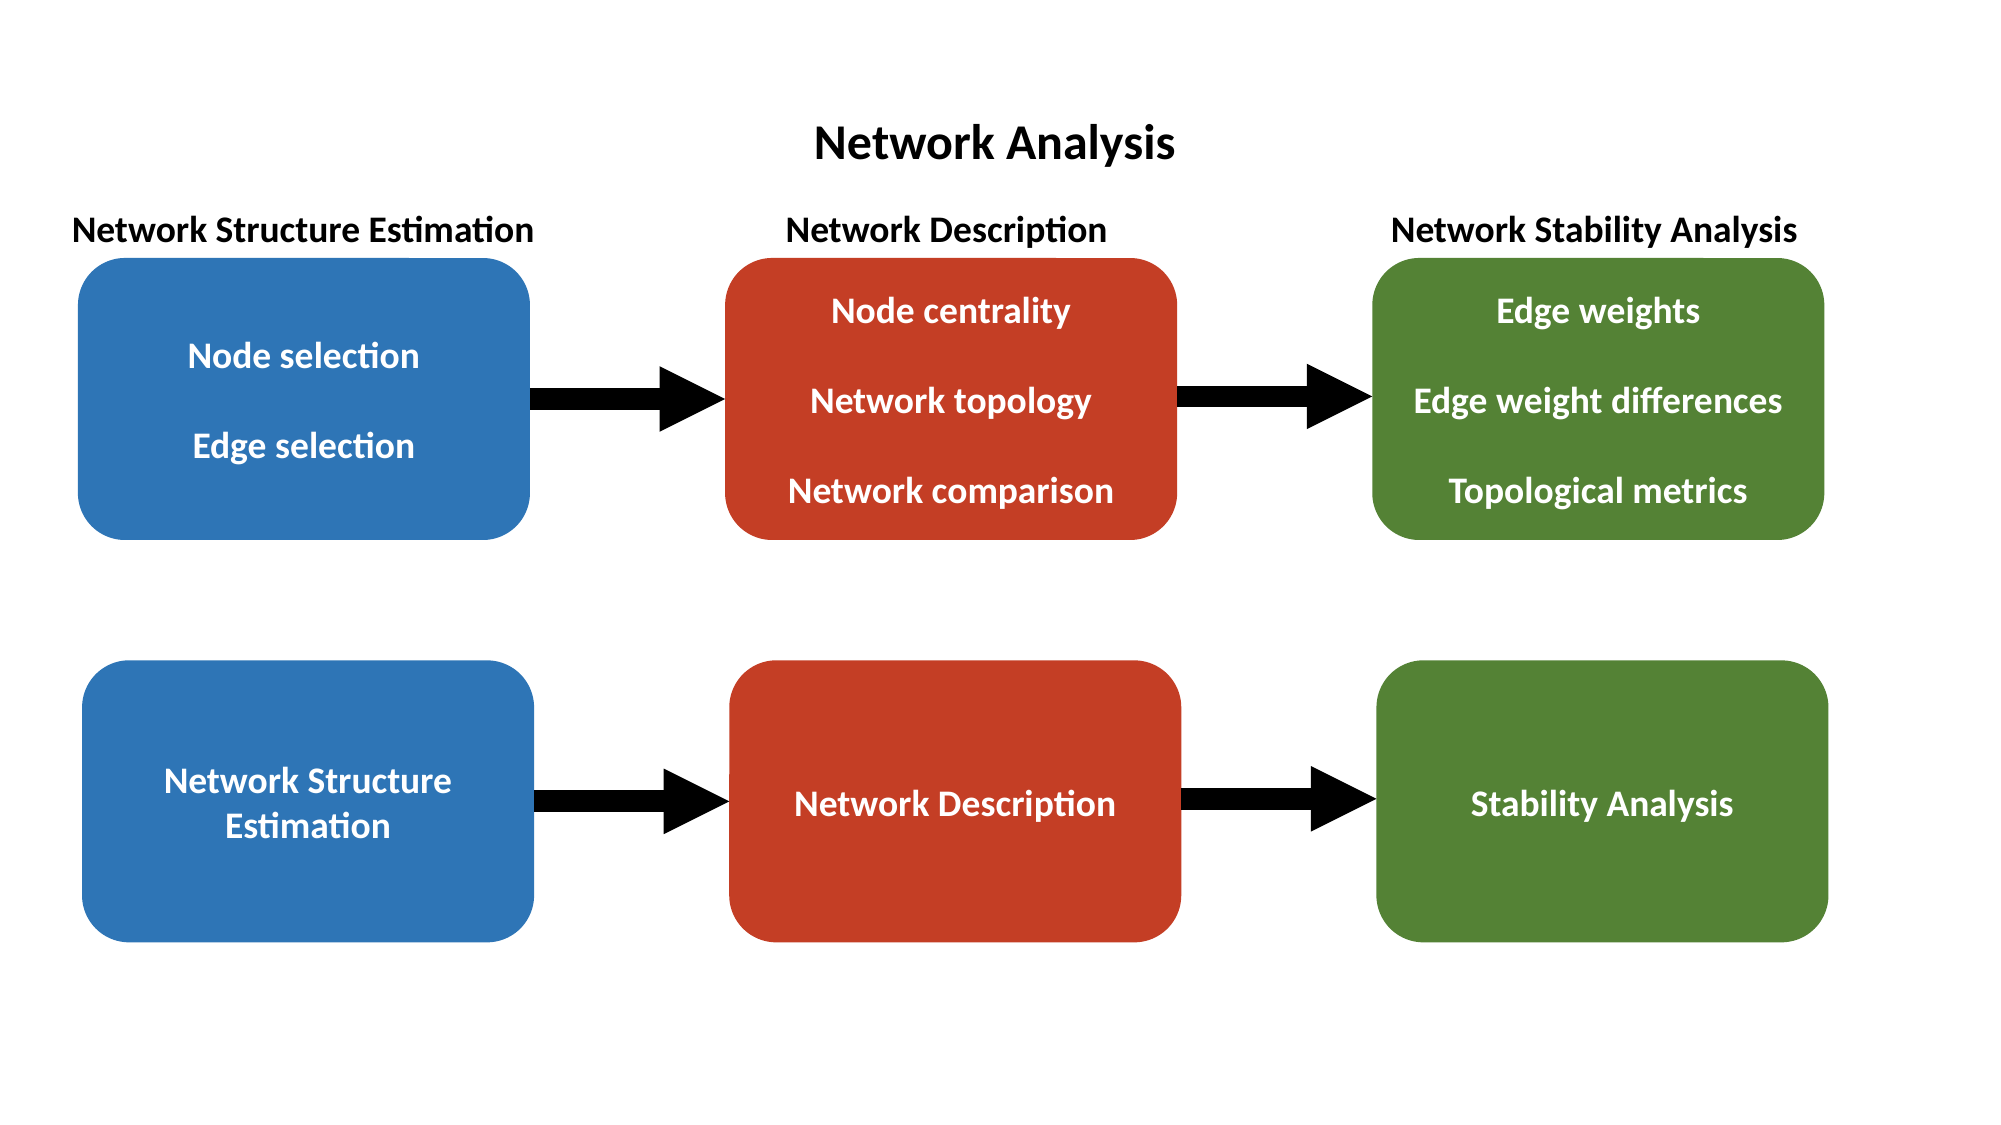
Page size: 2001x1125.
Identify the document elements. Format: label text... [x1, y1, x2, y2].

text_box Network Structure Estimation [57, 197, 551, 258]
text_box Network Stability Analysis [1375, 197, 1821, 258]
text_box Network Structure Estimation [80, 659, 536, 944]
text_box Node centrality Network topology Network comparison [724, 256, 1179, 542]
text_box Network Description [728, 659, 1183, 944]
text_box Network Description [770, 198, 1132, 258]
text_box Node selection Edge selection [76, 258, 531, 542]
text_box Edge weights Edge weight differences Topological metrics [1371, 258, 1826, 542]
text_box Stability Analysis [1375, 659, 1830, 944]
text_box Network Analysis [799, 101, 1201, 177]
